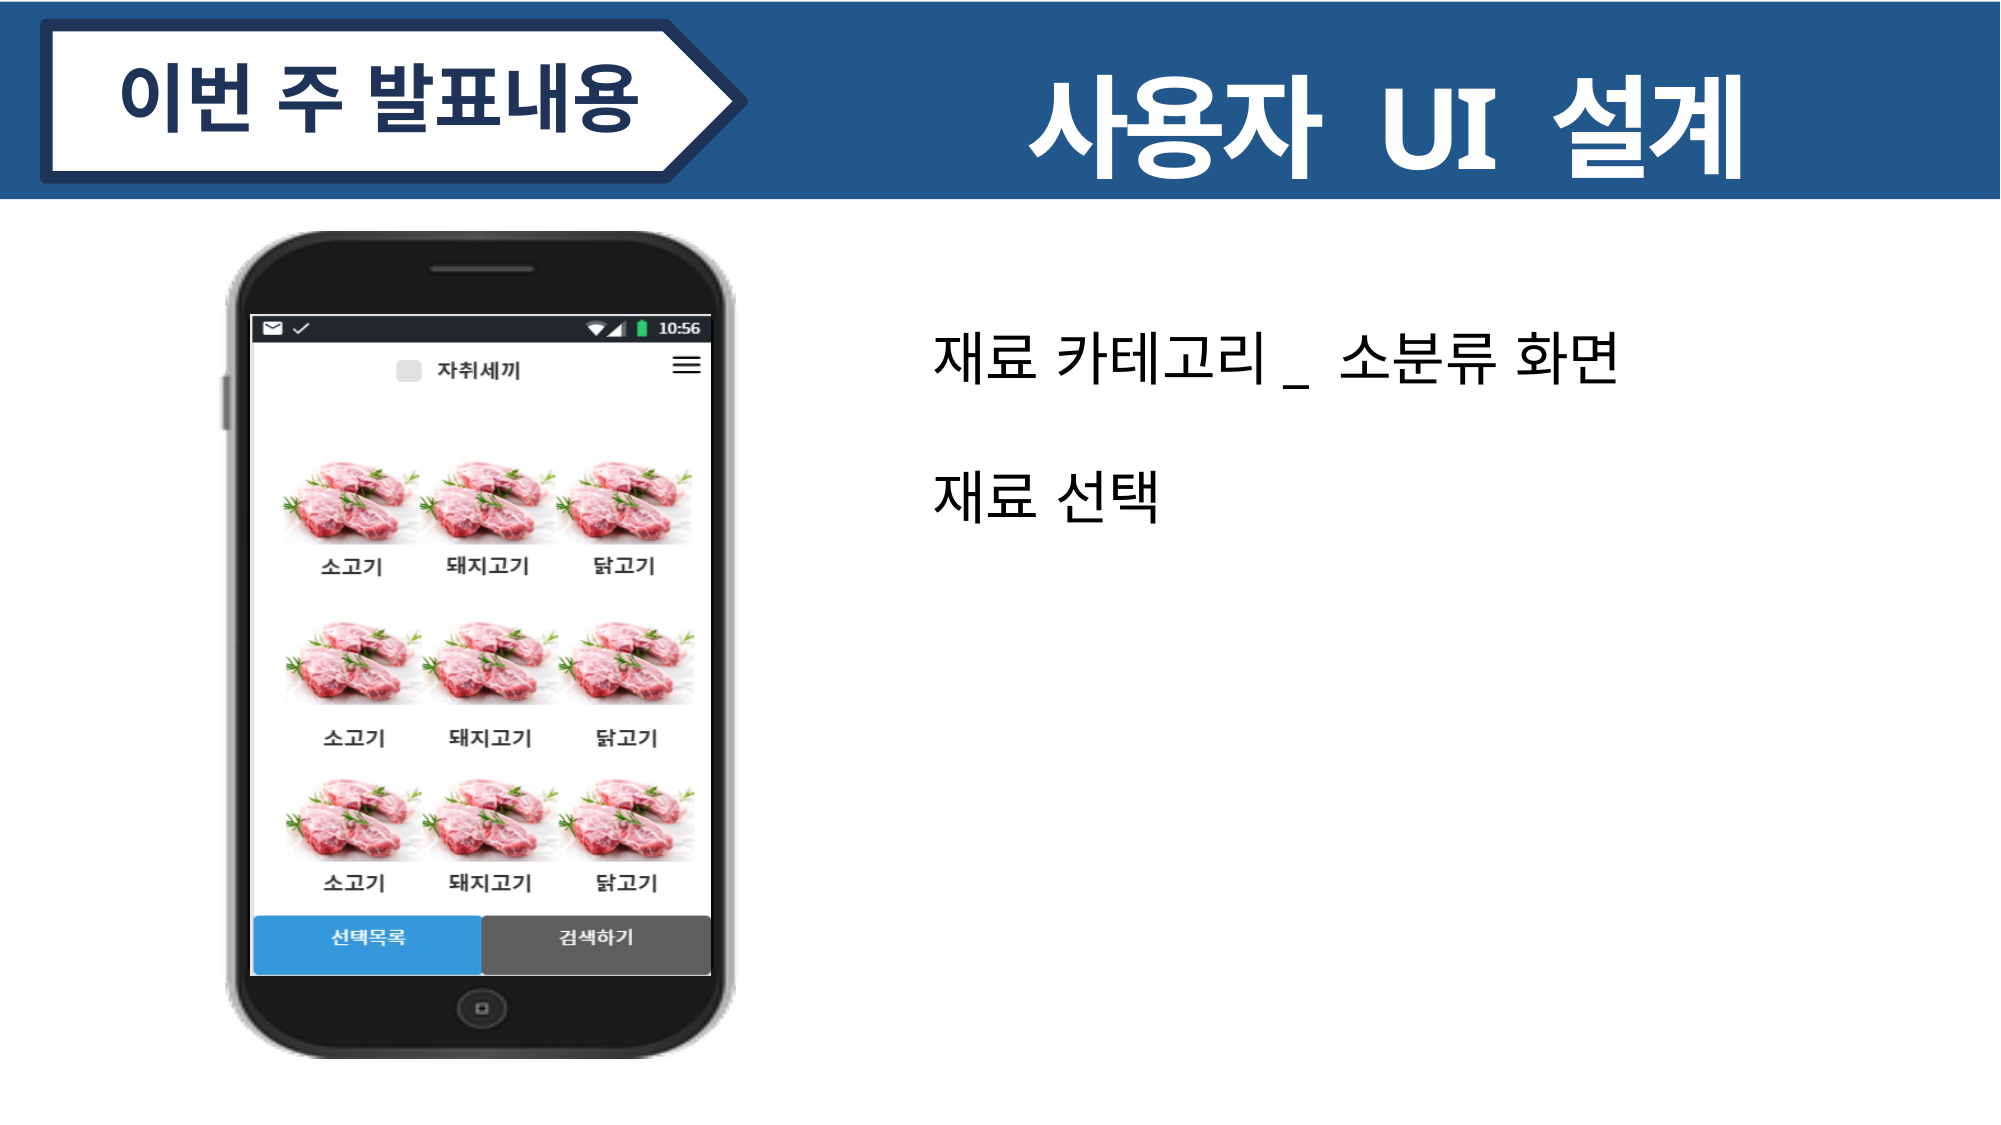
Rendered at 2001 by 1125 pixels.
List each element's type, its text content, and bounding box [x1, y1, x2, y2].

text_box 재료 카테고리_ 소분류 화면 재료 선택 [917, 314, 1815, 540]
text_box 사용자 UI 설계 [1011, 49, 1765, 200]
text_box [0, 0, 2000, 201]
picture [218, 231, 743, 1059]
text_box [45, 24, 743, 178]
